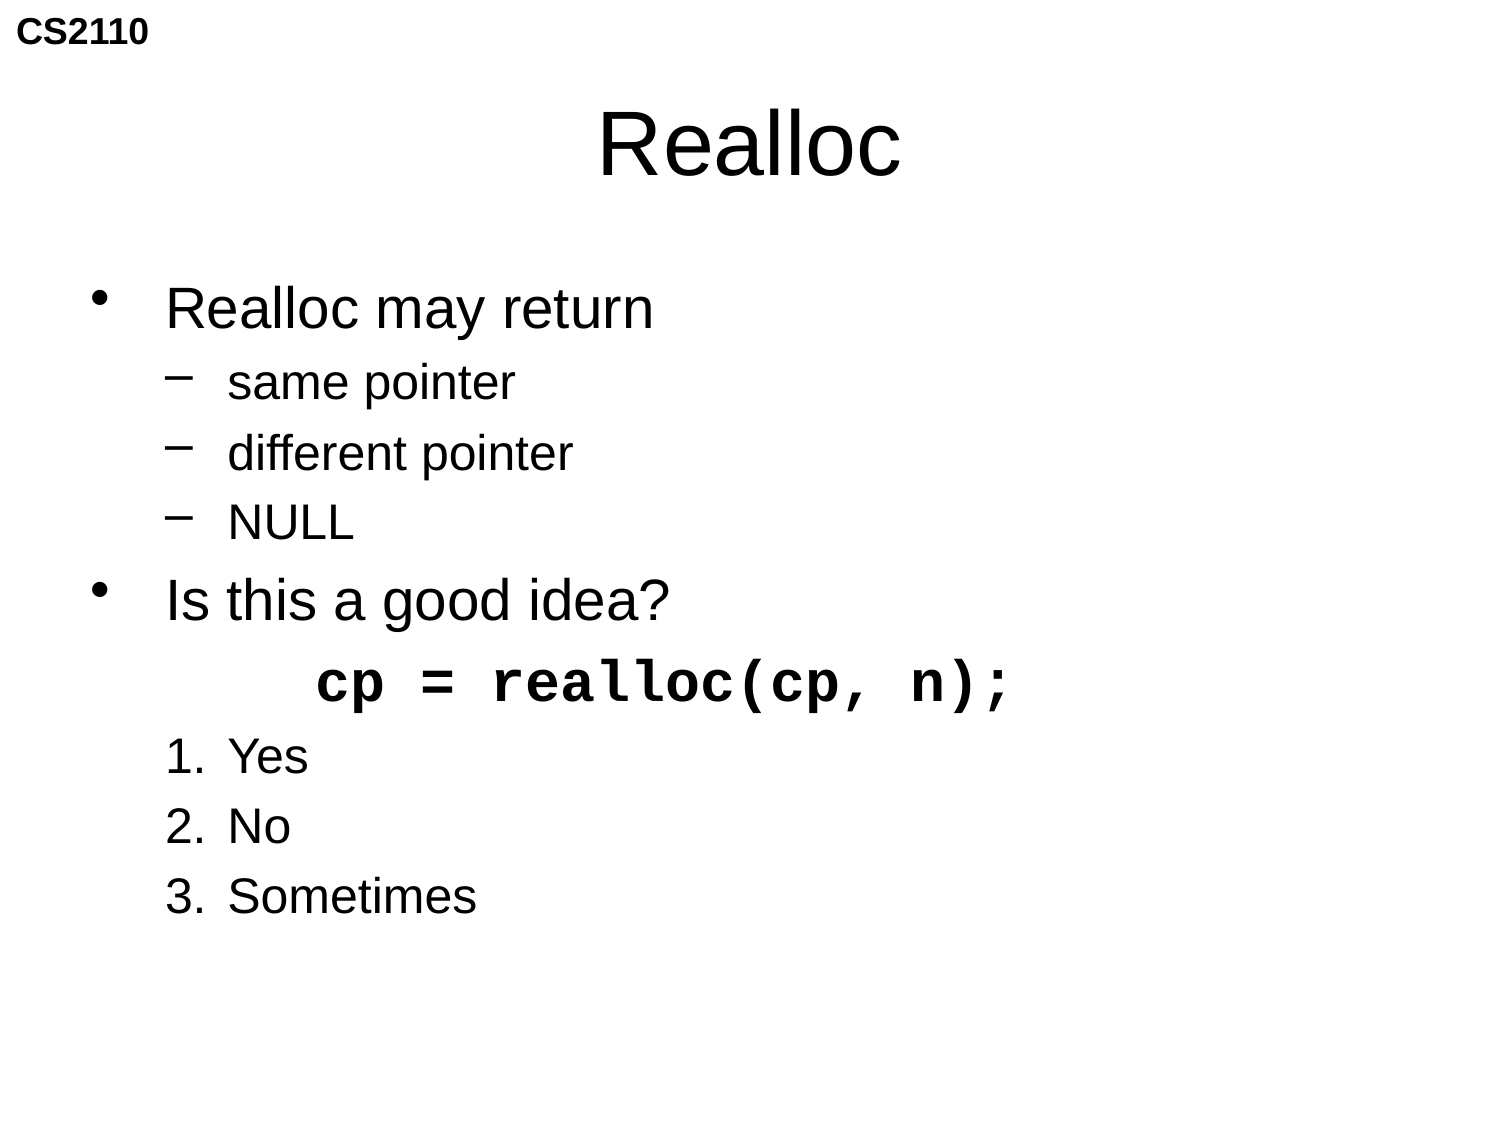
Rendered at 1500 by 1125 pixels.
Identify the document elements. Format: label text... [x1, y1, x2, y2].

list Realloc may return same pointer different pointer NULL Is this a good idea? cp = realloc(cp, n); Yes No Sometimes [75, 262, 1425, 1100]
title Realloc [75, 45, 1425, 233]
